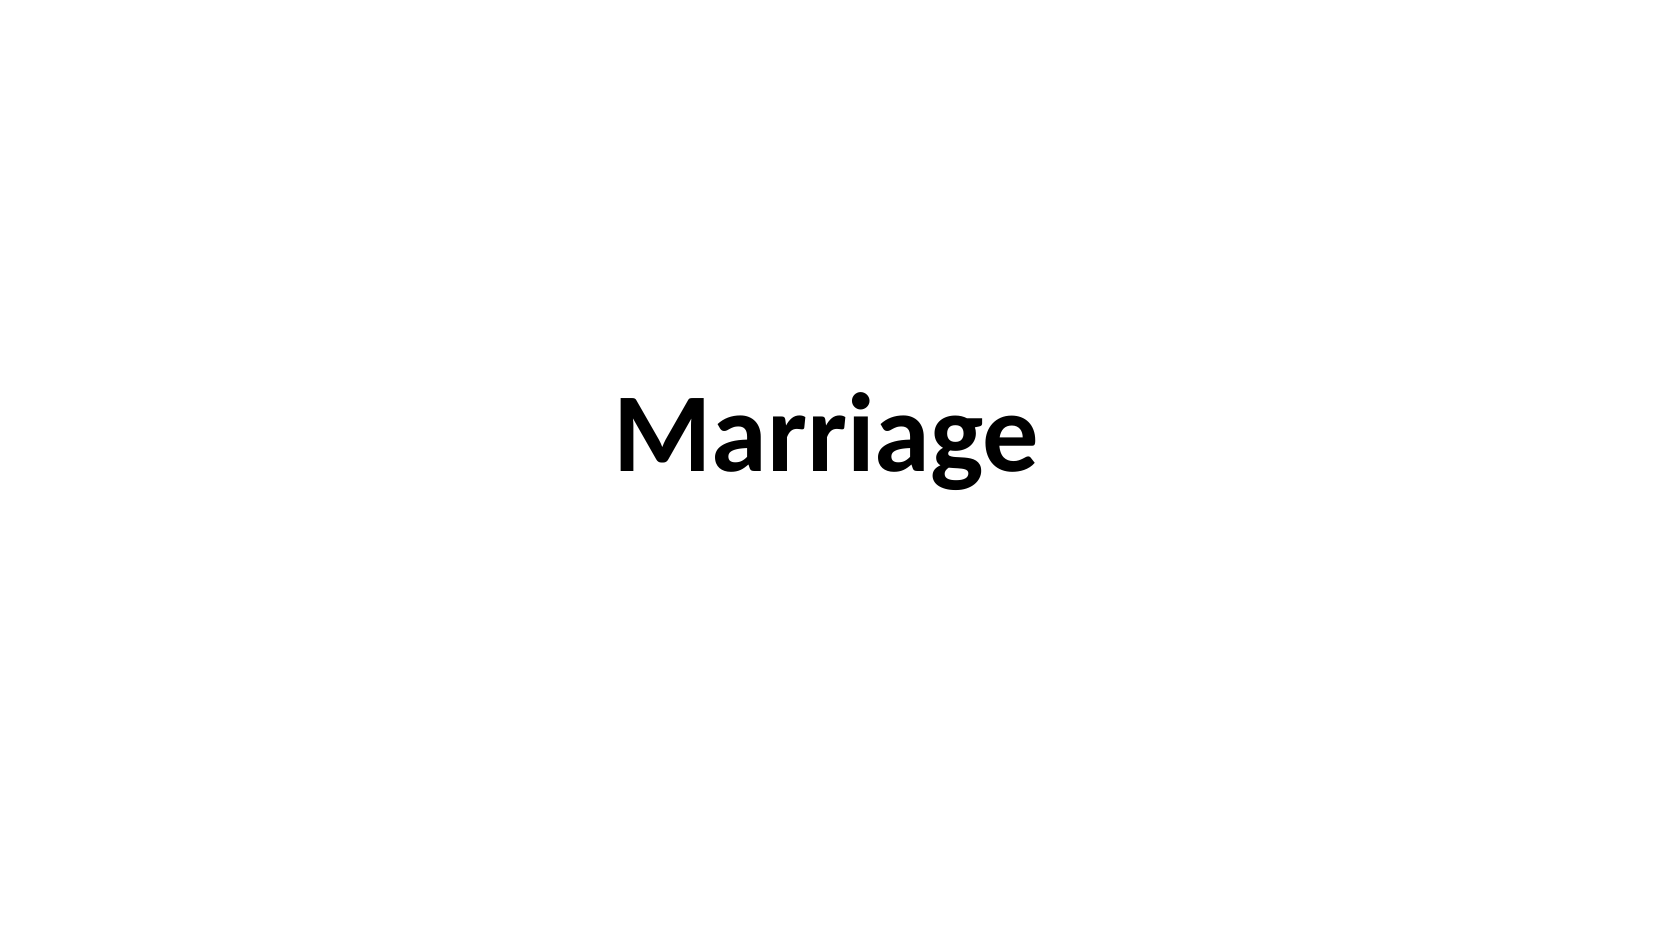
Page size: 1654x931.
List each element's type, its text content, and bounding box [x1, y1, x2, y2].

list Marriage [82, 351, 1571, 831]
